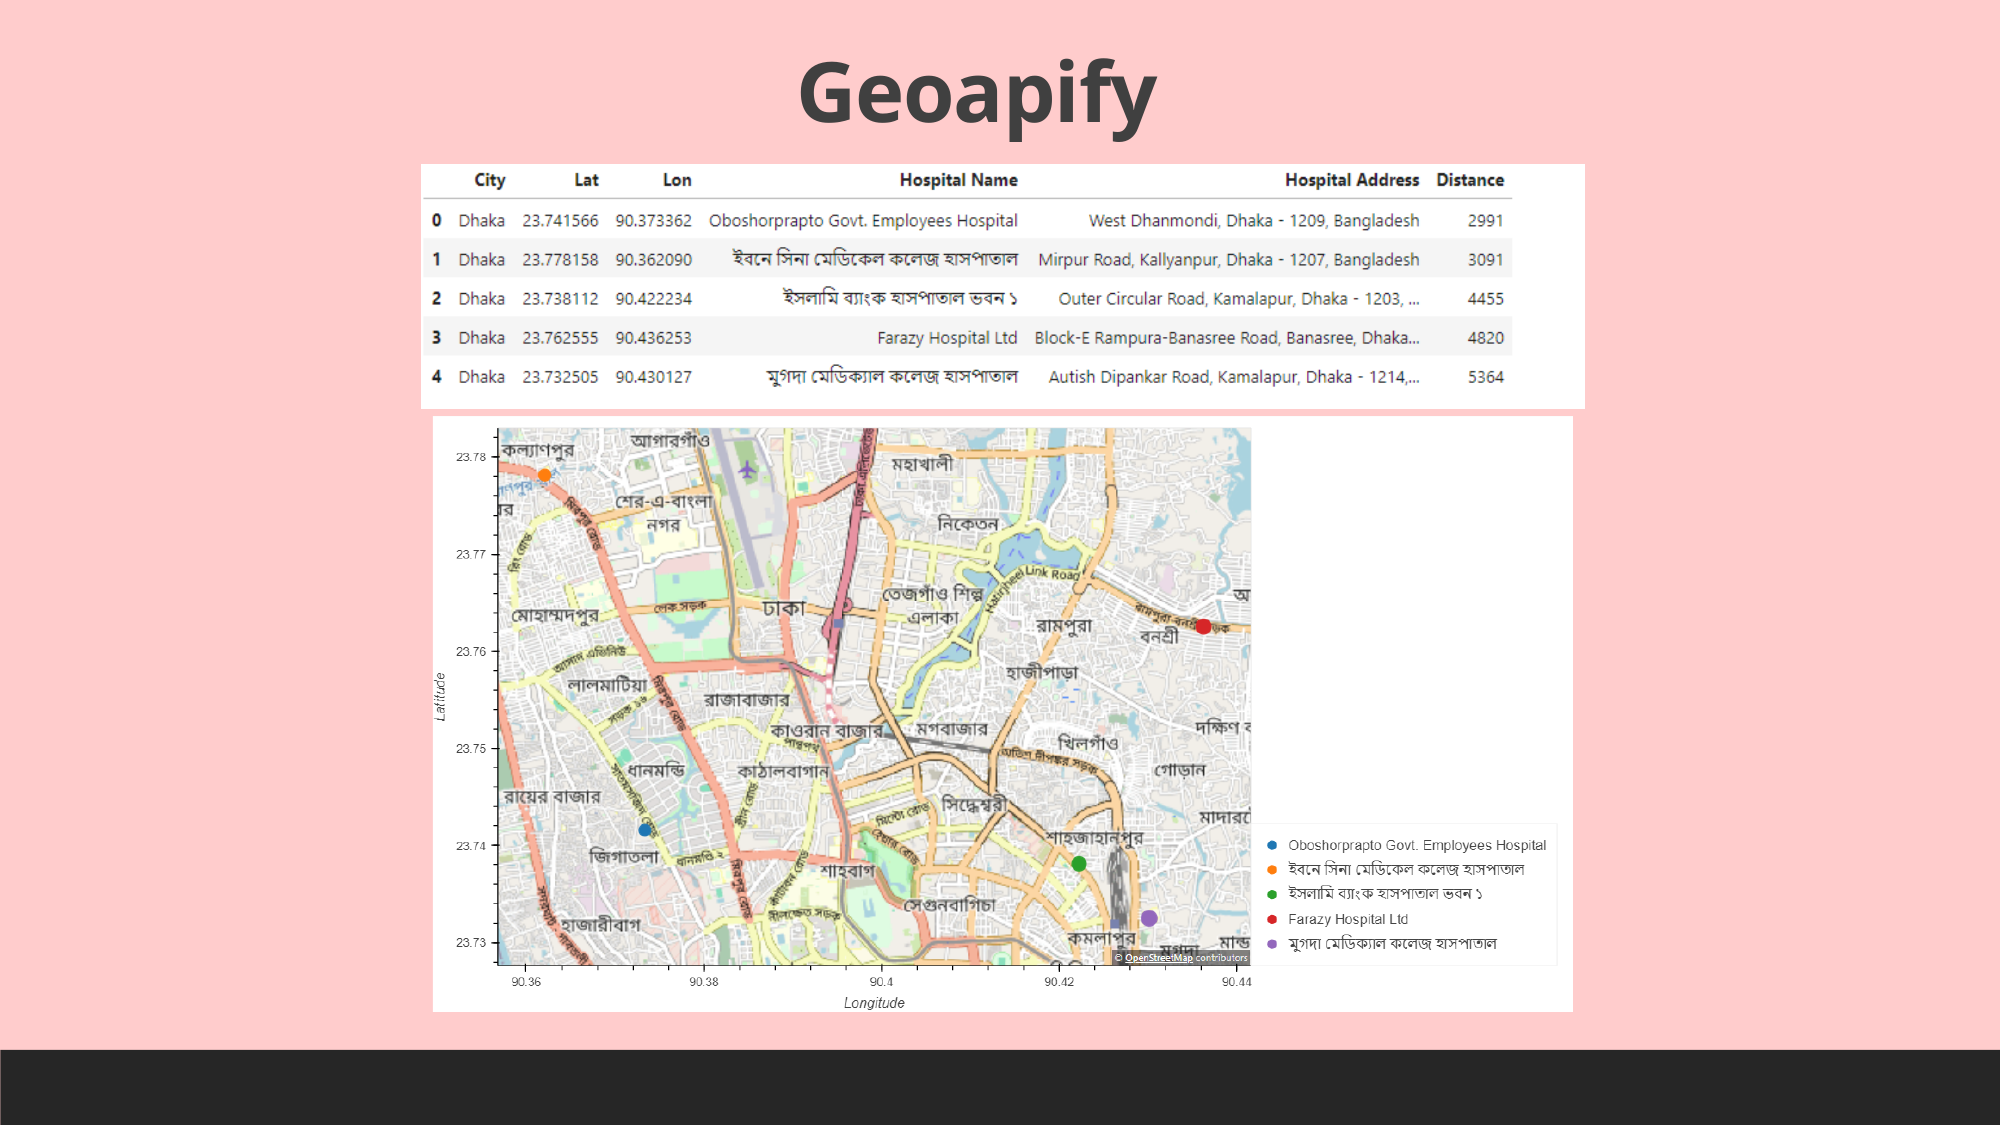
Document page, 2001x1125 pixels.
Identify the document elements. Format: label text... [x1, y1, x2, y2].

text_box Geoapify [781, 43, 1331, 161]
picture [432, 416, 1574, 1012]
picture [420, 164, 1585, 409]
